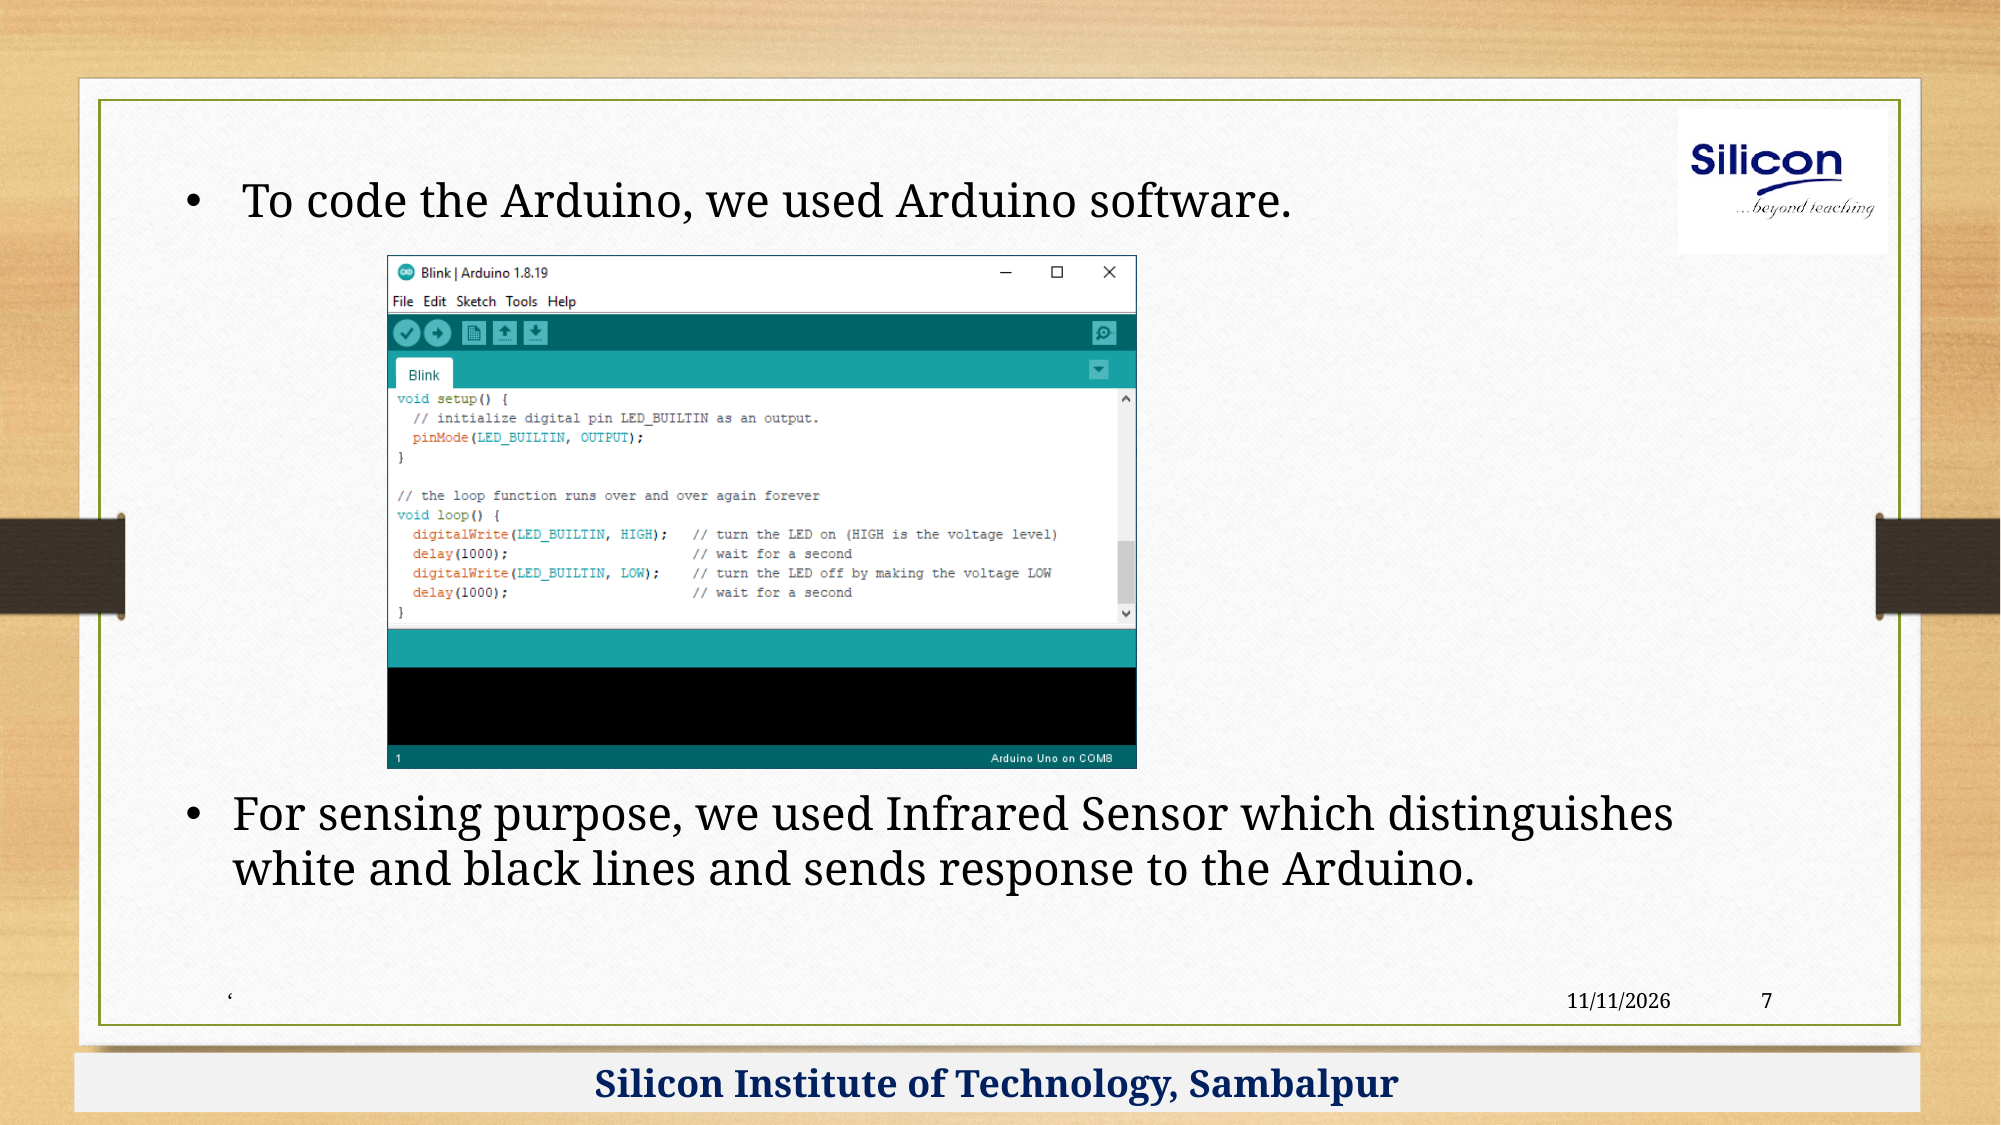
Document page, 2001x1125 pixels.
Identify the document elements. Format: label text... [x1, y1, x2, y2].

picture [0, 0, 2001, 1125]
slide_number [1423, 979, 1686, 1025]
footer ‘ [212, 979, 1411, 1025]
text_box To code the Arduino, we used Arduino software. [170, 164, 1502, 235]
text_box For sensing purpose, we used Infrared Sensor which distinguishes white and black lines and sends response to the Arduino. [170, 777, 1776, 903]
slide_number 7 [1698, 979, 1788, 1025]
